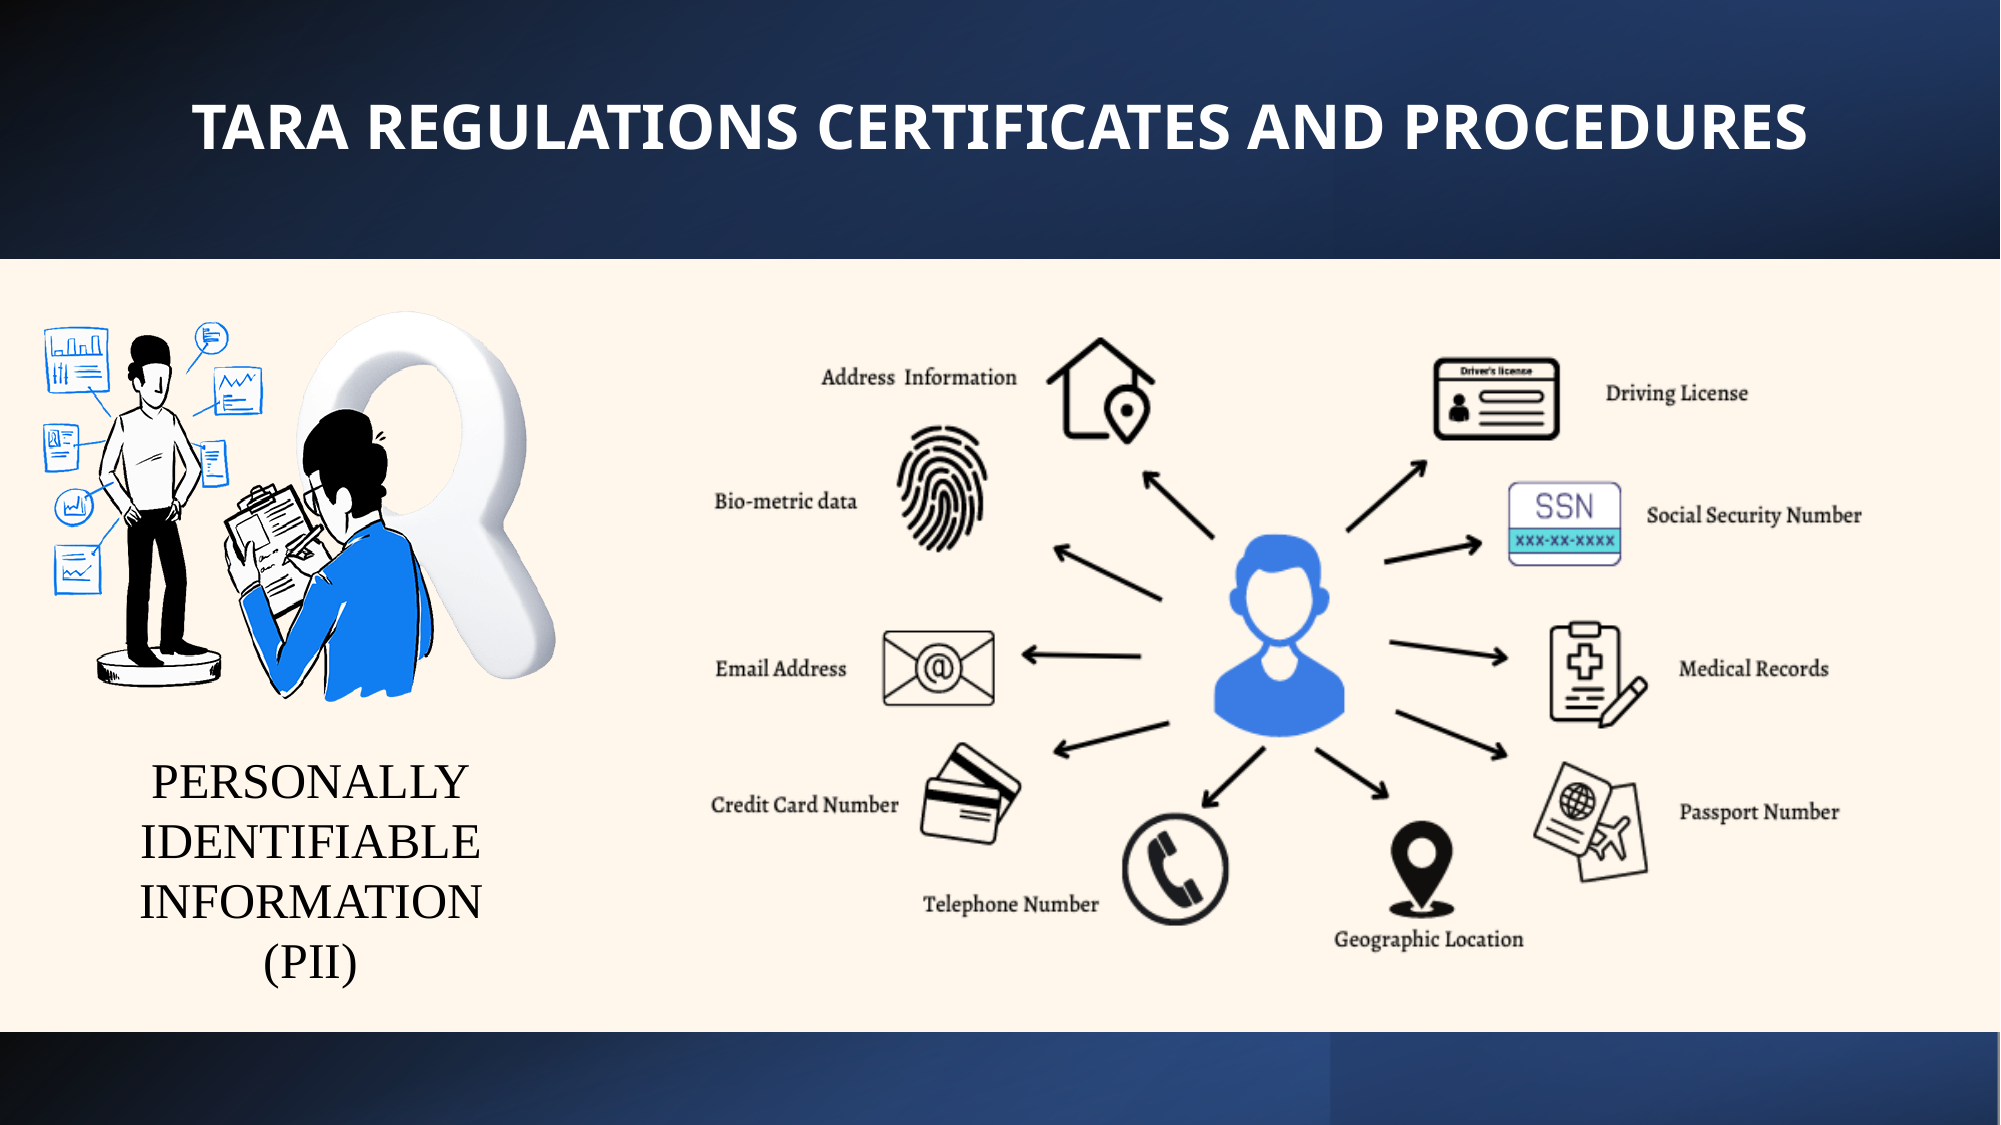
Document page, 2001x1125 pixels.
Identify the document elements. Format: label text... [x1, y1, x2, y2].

text_box PERSONALLY IDENTIFIABLE INFORMATION (PII) [52, 741, 571, 997]
picture [19, 293, 604, 709]
picture [622, 296, 1948, 994]
text_box [0, 0, 2000, 260]
text_box TARA REGULATIONS CERTIFICATES AND PROCEDURES [176, 57, 1832, 202]
text_box [0, 260, 2000, 1032]
picture [0, 1032, 2000, 1125]
